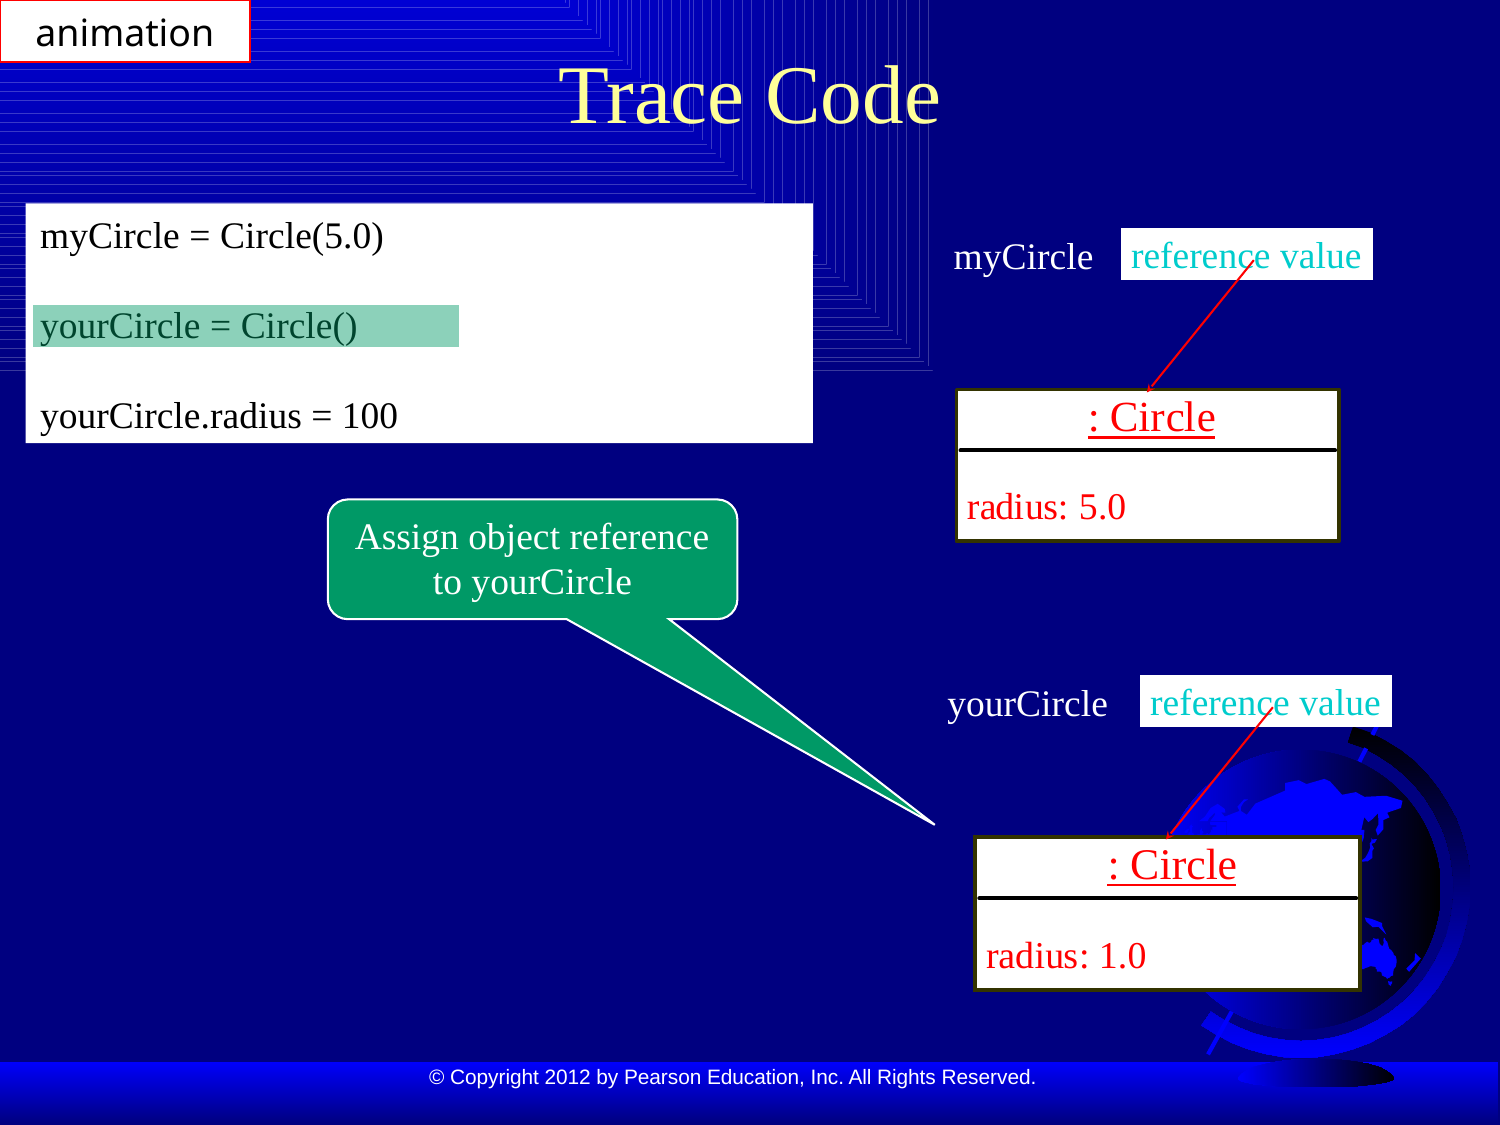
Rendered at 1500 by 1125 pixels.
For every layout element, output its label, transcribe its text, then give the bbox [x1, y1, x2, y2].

text_box reference value [1144, 675, 1391, 726]
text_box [938, 807, 1380, 1004]
slide_number [1074, 1049, 1388, 1125]
text_box animation [0, 0, 250, 63]
text_box yourCircle [932, 671, 1144, 732]
text_box myCircle [939, 224, 1125, 285]
text_box [31, 304, 461, 349]
text_box myCircle = Circle(5.0) yourCircle = Circle() yourCircle.radius = 100 [25, 203, 813, 444]
title Trace Code [112, 46, 1388, 135]
text_box Assign object reference to yourCircle [327, 499, 935, 825]
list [919, 360, 1361, 557]
text_box reference value [1125, 228, 1372, 279]
